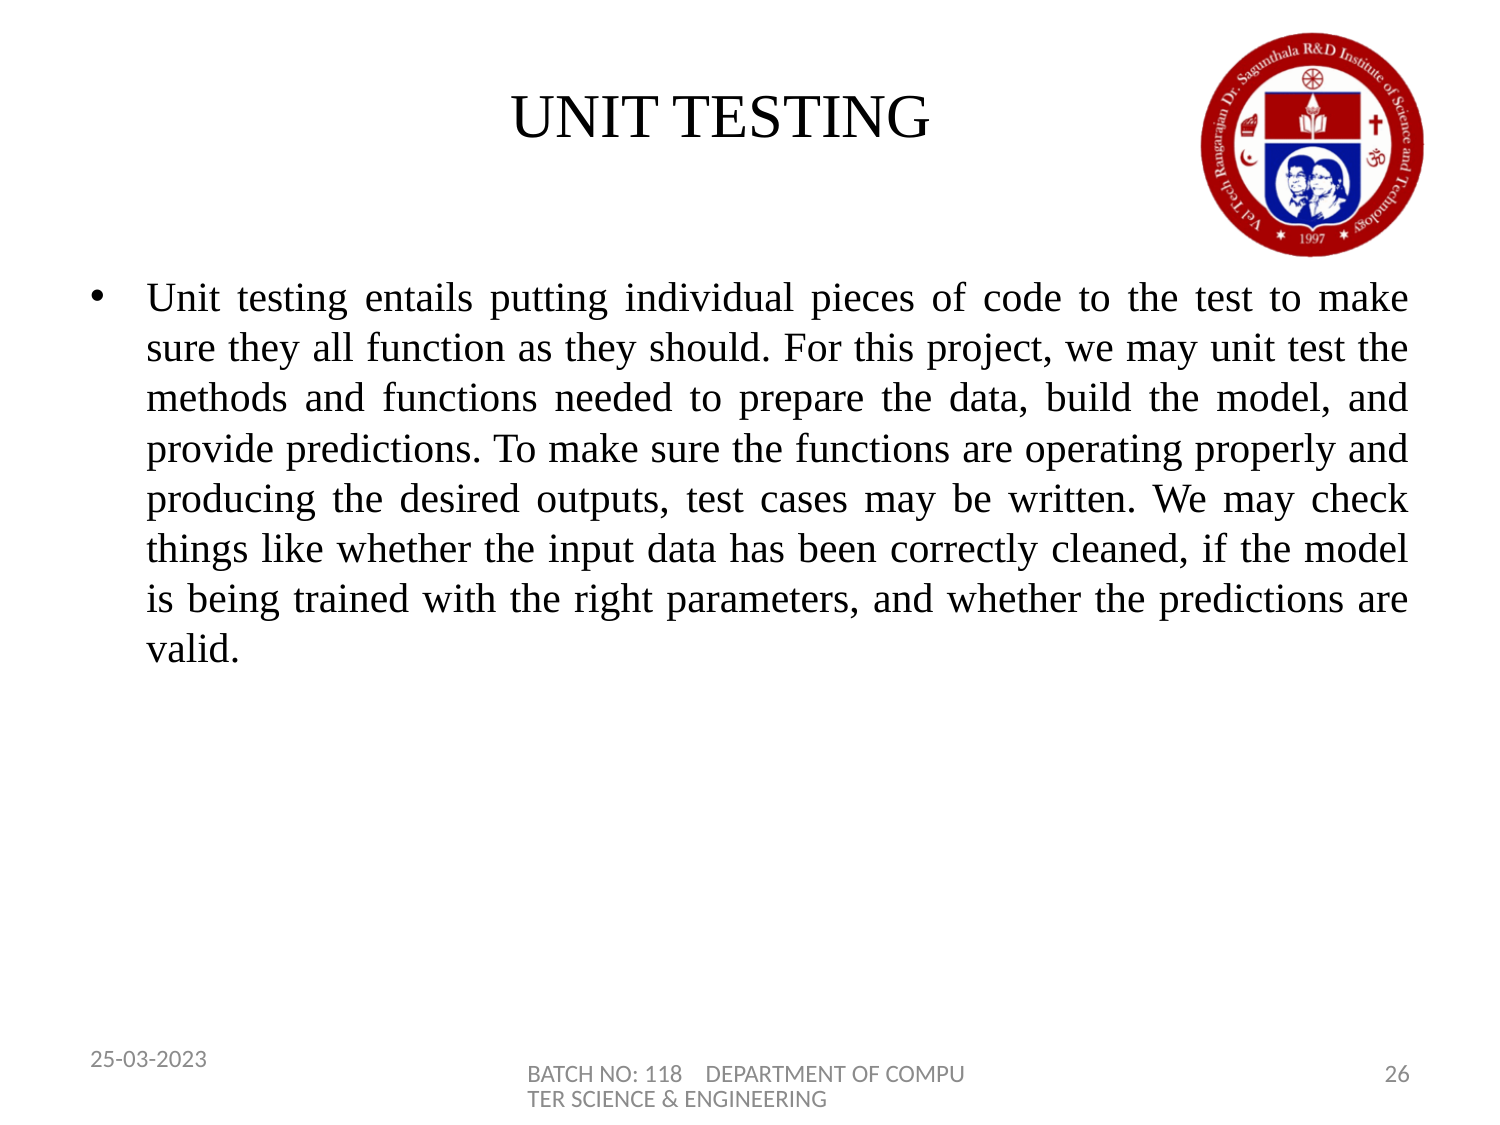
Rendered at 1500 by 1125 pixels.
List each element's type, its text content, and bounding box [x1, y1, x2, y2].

picture [1200, 32, 1425, 66]
slide_number 26 [1074, 1042, 1425, 1103]
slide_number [75, 1042, 425, 1103]
picture [1200, 233, 1425, 258]
list Unit testing entails putting individual pieces of code to the test to make sure they all function as they should. For this project, we may unit test the methods and functions needed to prepare the data, build the model, and provide predictions. To make sure the functions are operating properly and producing the desired outputs, test cases may be written. We may check things like whether the input data has been correctly cleaned, if the model is being trained with the right parameters, and whether the predictions are valid. [75, 262, 1425, 1005]
footer BATCH NO: 118 DEPARTMENT OF COMPUTER SCIENCE & ENGINEERING [512, 1042, 988, 1103]
title UNIT TESTING [17, 66, 1425, 233]
